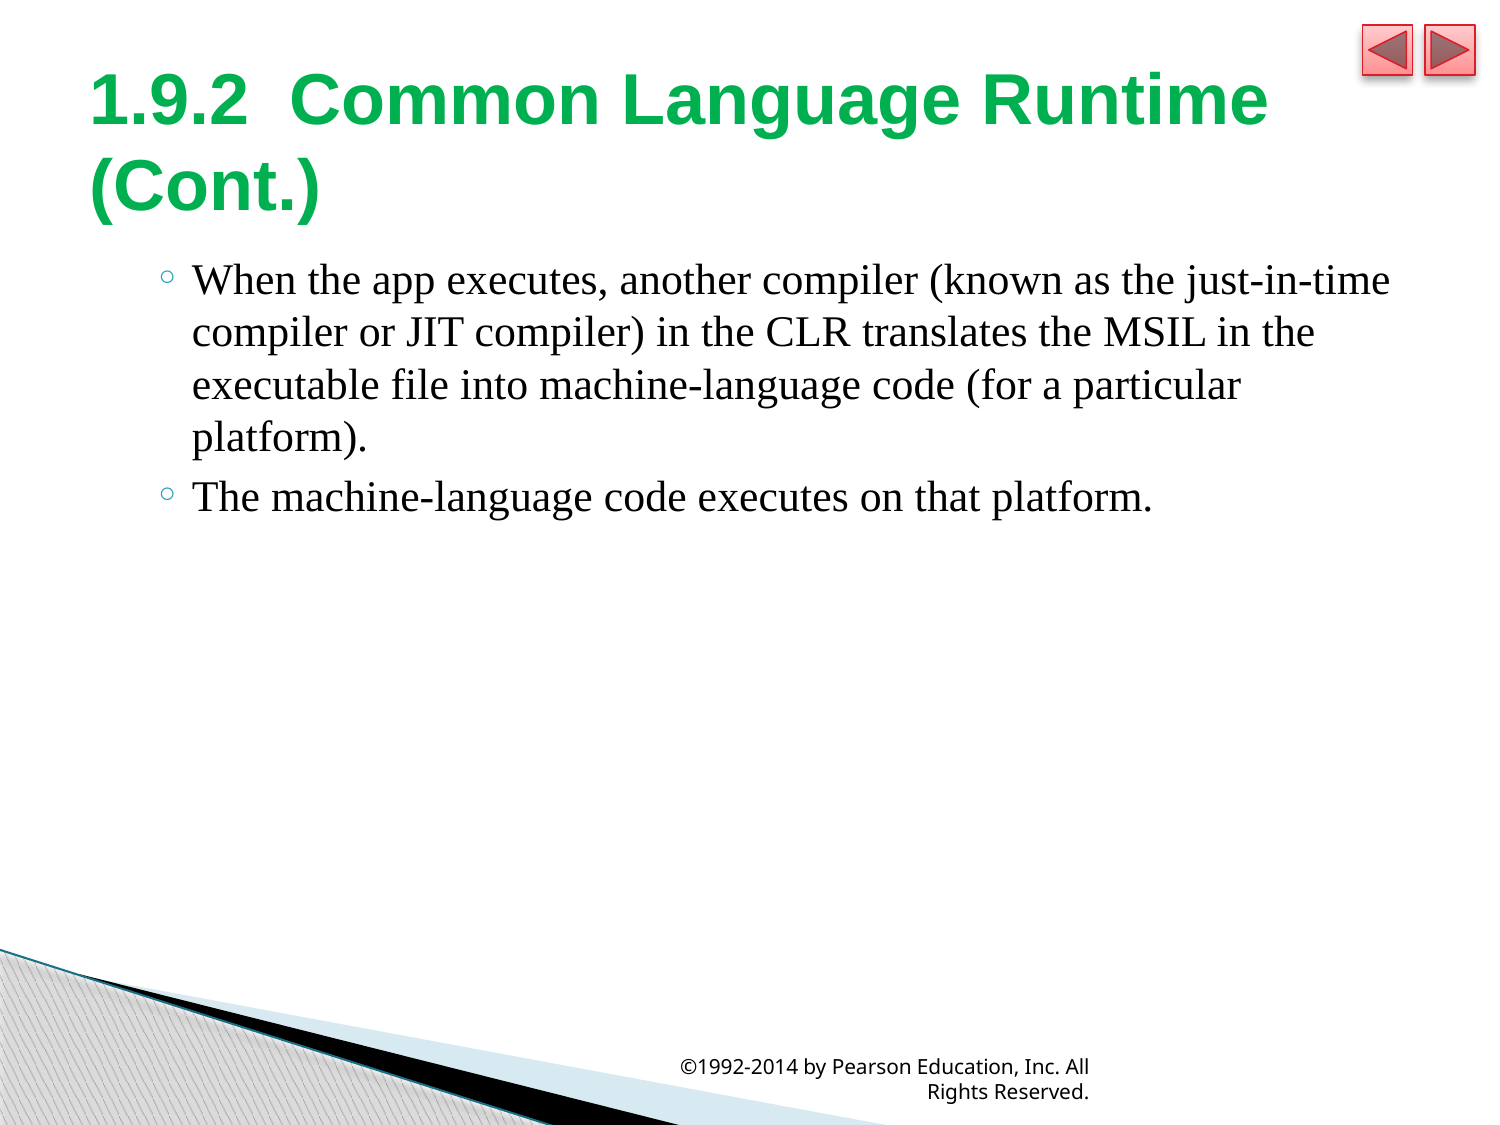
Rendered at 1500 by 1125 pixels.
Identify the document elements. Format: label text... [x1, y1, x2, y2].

list When the app executes, another compiler (known as the just-in-time compiler or JIT compiler) in the CLR translates the MSIL in the executable file into machine-language code (for a particular platform). The machine-language code executes on that platform. [75, 242, 1425, 986]
title 1.9.2 Common Language Runtime (Cont.) [75, 45, 1425, 233]
footer ©1992-2014 by Pearson Education, Inc. All Rights Reserved. [650, 1051, 1105, 1112]
